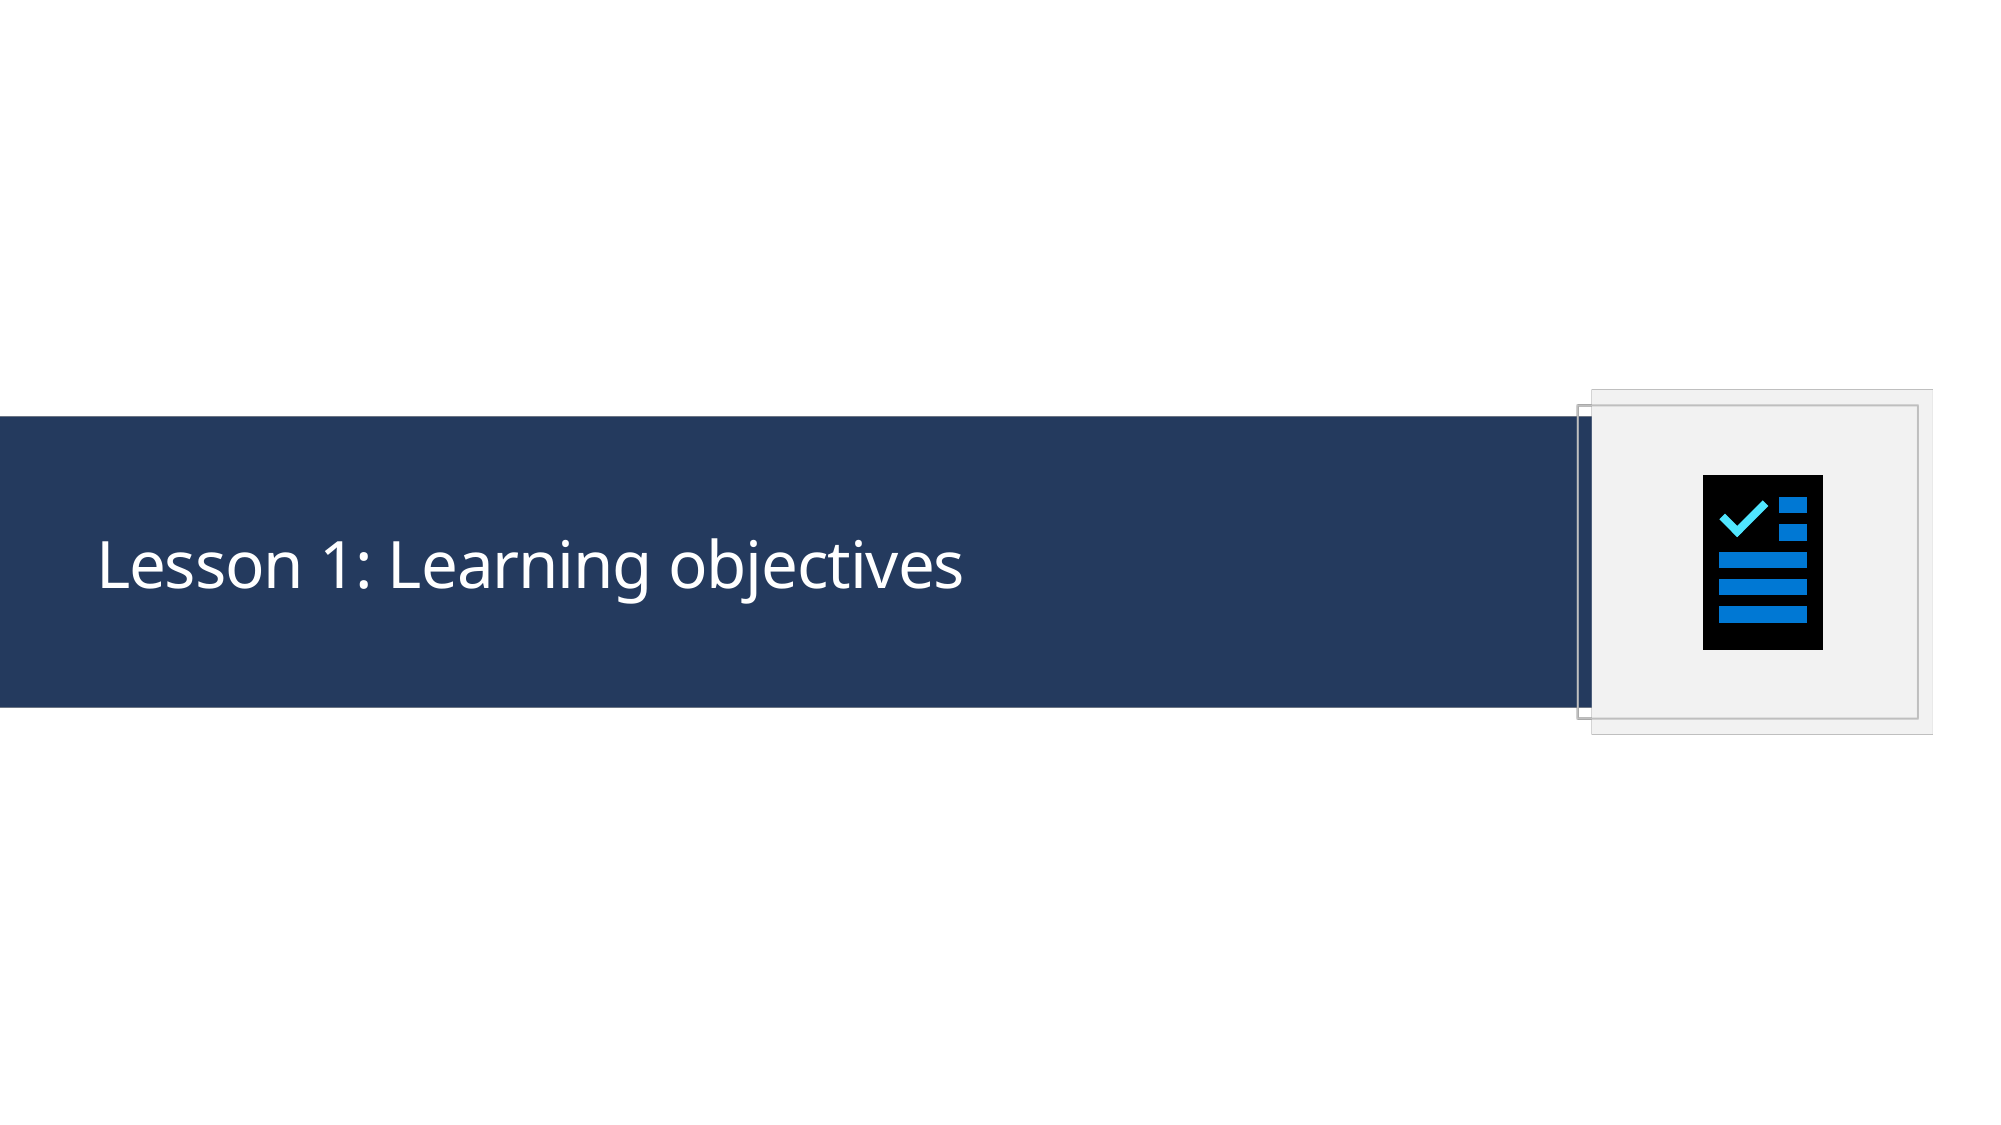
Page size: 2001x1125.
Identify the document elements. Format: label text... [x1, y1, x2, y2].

picture [0, 0, 2001, 1125]
title Lesson 1: Learning objectives [96, 522, 1555, 603]
